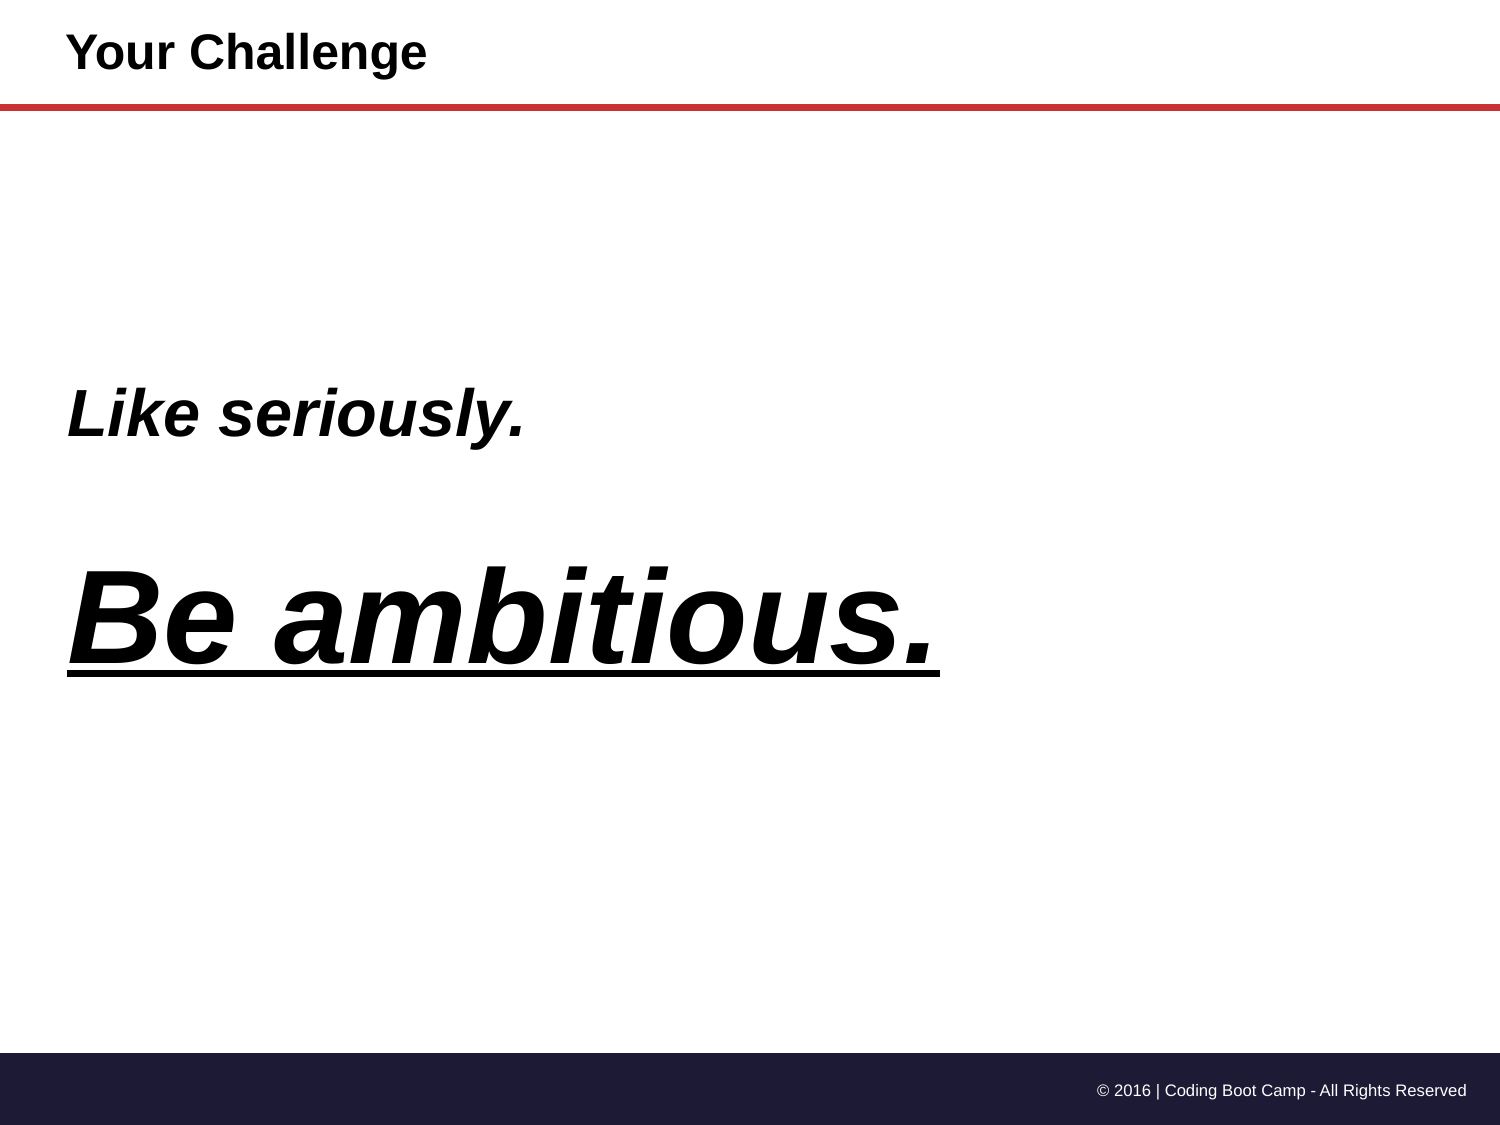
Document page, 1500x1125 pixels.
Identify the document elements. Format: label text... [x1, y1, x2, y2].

text_box Like seriously. Be ambitious. [52, 362, 1421, 698]
title Your Challenge [50, 0, 948, 108]
